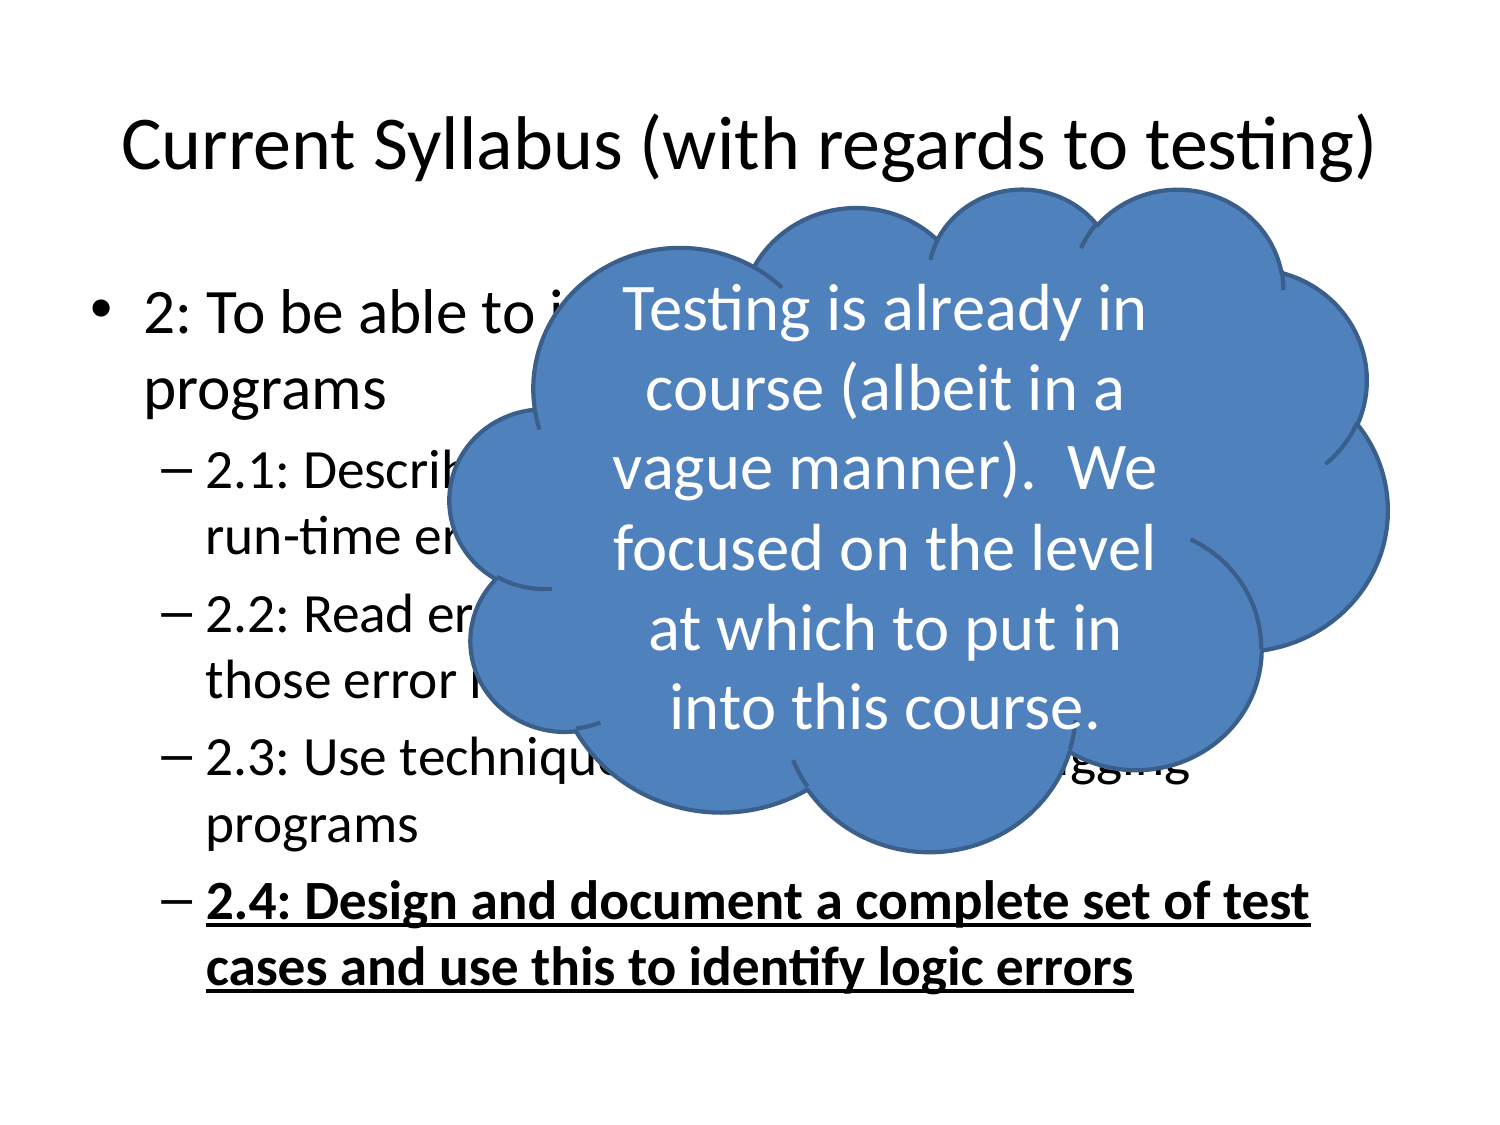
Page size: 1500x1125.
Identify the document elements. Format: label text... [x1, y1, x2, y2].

list 2: To be able to identify and eliminate errors in programs 2.1: Describe the difference between a syntax error, run-time error, and logic error 2.2: Read errors reported by the compiler and use those error messages to correct the syntax 2.3: Use techniques and tools for debugging programs 2.4: Design and document a complete set of test cases and use this to identify logic errors [75, 262, 1425, 1005]
text_box Testing is already in course (albeit in a vague manner). We focused on the level at which to put in into this course. [447, 187, 1391, 855]
title Current Syllabus (with regards to testing) [75, 45, 1425, 233]
